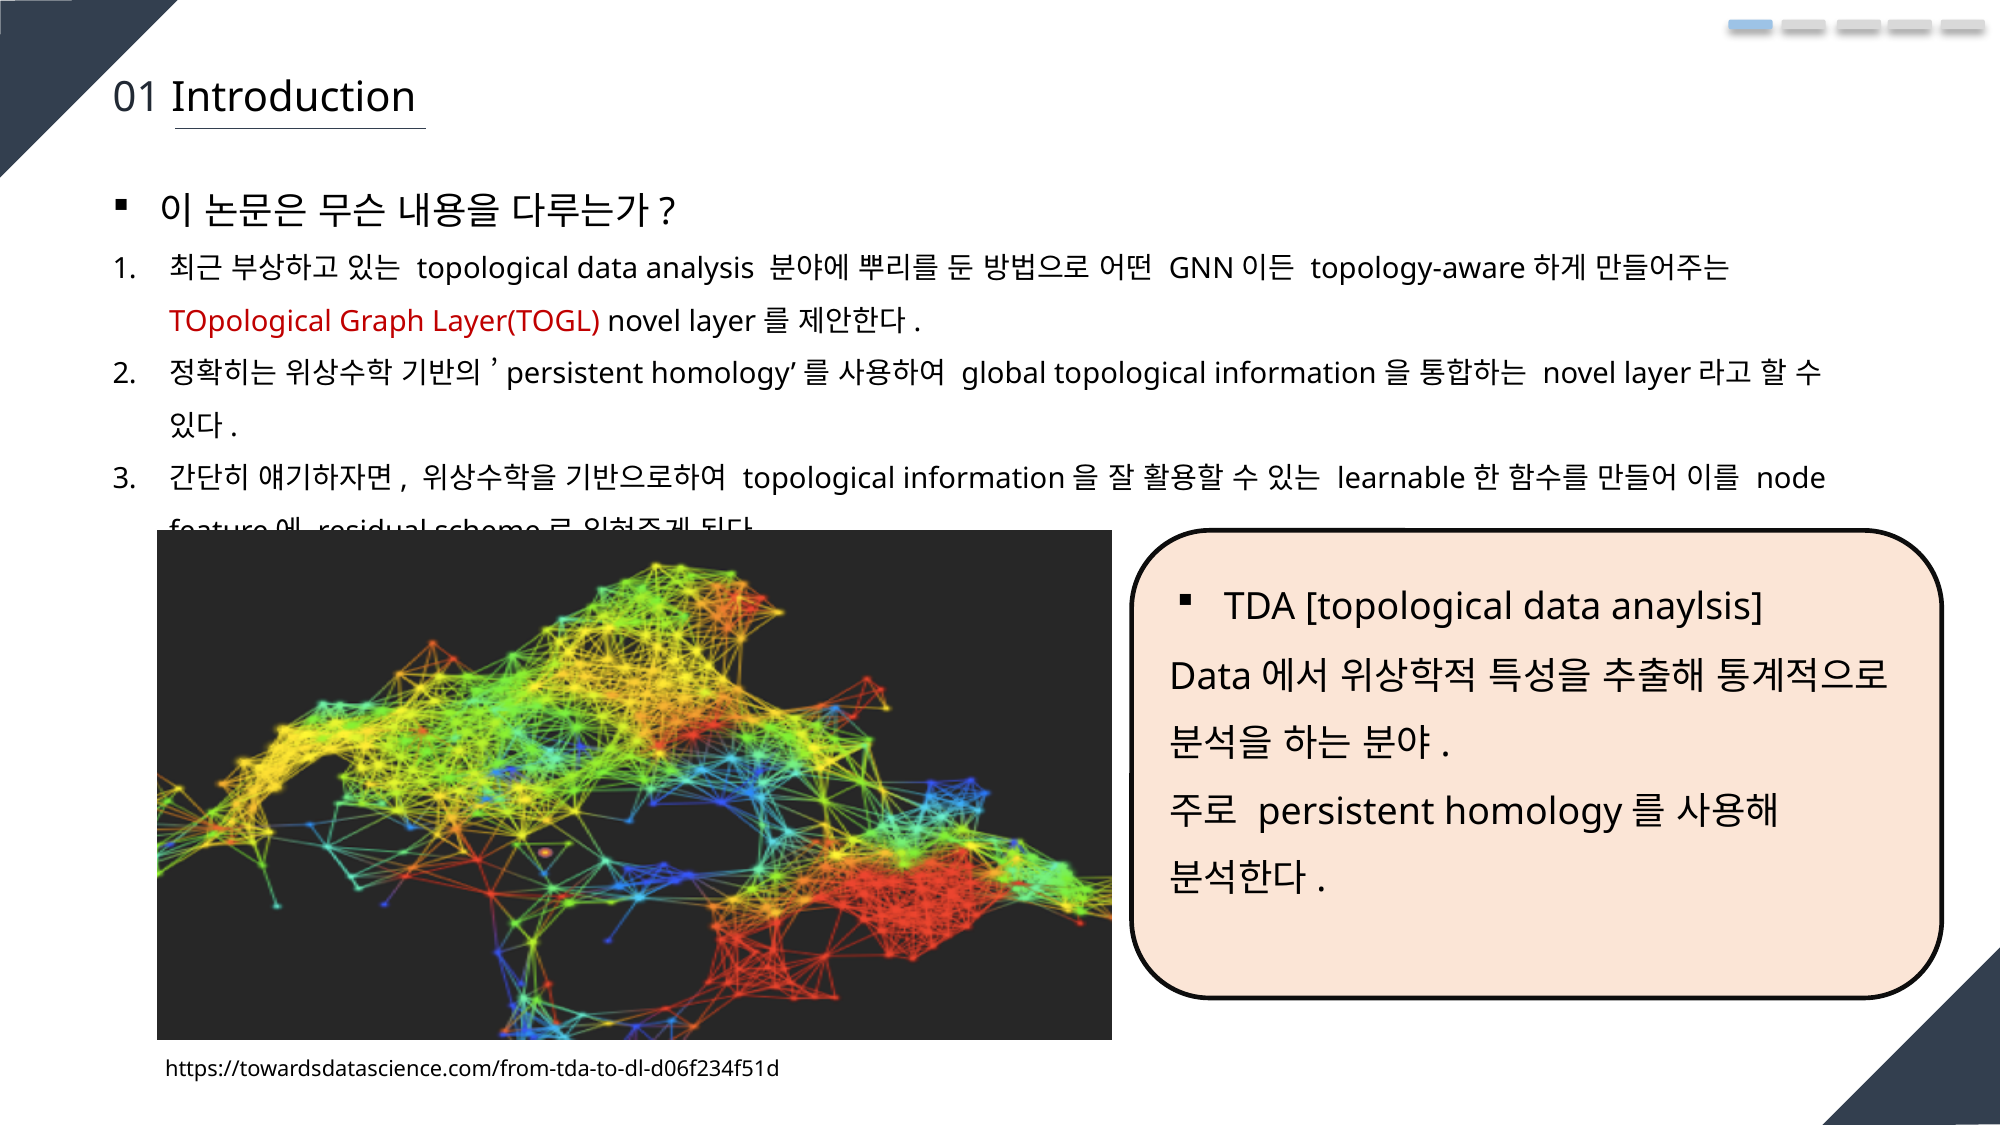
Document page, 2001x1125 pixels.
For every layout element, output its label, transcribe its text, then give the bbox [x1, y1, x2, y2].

text_box TDA [topological data anaylsis] [1162, 574, 1878, 635]
text_box [1822, 947, 2000, 1125]
text_box 01 Introduction [98, 62, 597, 128]
text_box Data에서 위상학적 특성을 추출해 통계적으로 분석을 하는 분야. 주로 persistent homology를 사용해 분석한다. [1130, 529, 1943, 1000]
text_box [1887, 19, 1932, 30]
text_box [0, 0, 178, 178]
text_box [1728, 19, 1773, 30]
text_box 이 논문은 무슨 내용을 다루는가? 최근 부상하고 있는 topological data analysis 분야에 뿌리를 둔 방법으로 어떤 GNN이든 topology-aware하게 만들어주는 TOpological Graph Layer(TOGL) novel layer를 제안한다. 정확히는 위상수학 기반의 ’persistent homology’를 사용하여 global topological information을 통합하는 novel layer라고 할 수 있다. 간단히 얘기하자면, 위상수학을 기반으로하여 topological information을 잘 활용할 수 있는 learnable한 함수를 만들어 이를 node feature에 residual scheme로 입혀주게 된다. [98, 157, 1860, 555]
text_box [1940, 19, 1985, 30]
text_box https://towardsdatascience.com/from-tda-to-dl-d06f234f51d [150, 1047, 1153, 1089]
picture [157, 530, 1112, 1040]
text_box [1836, 19, 1882, 30]
text_box [1781, 19, 1826, 30]
